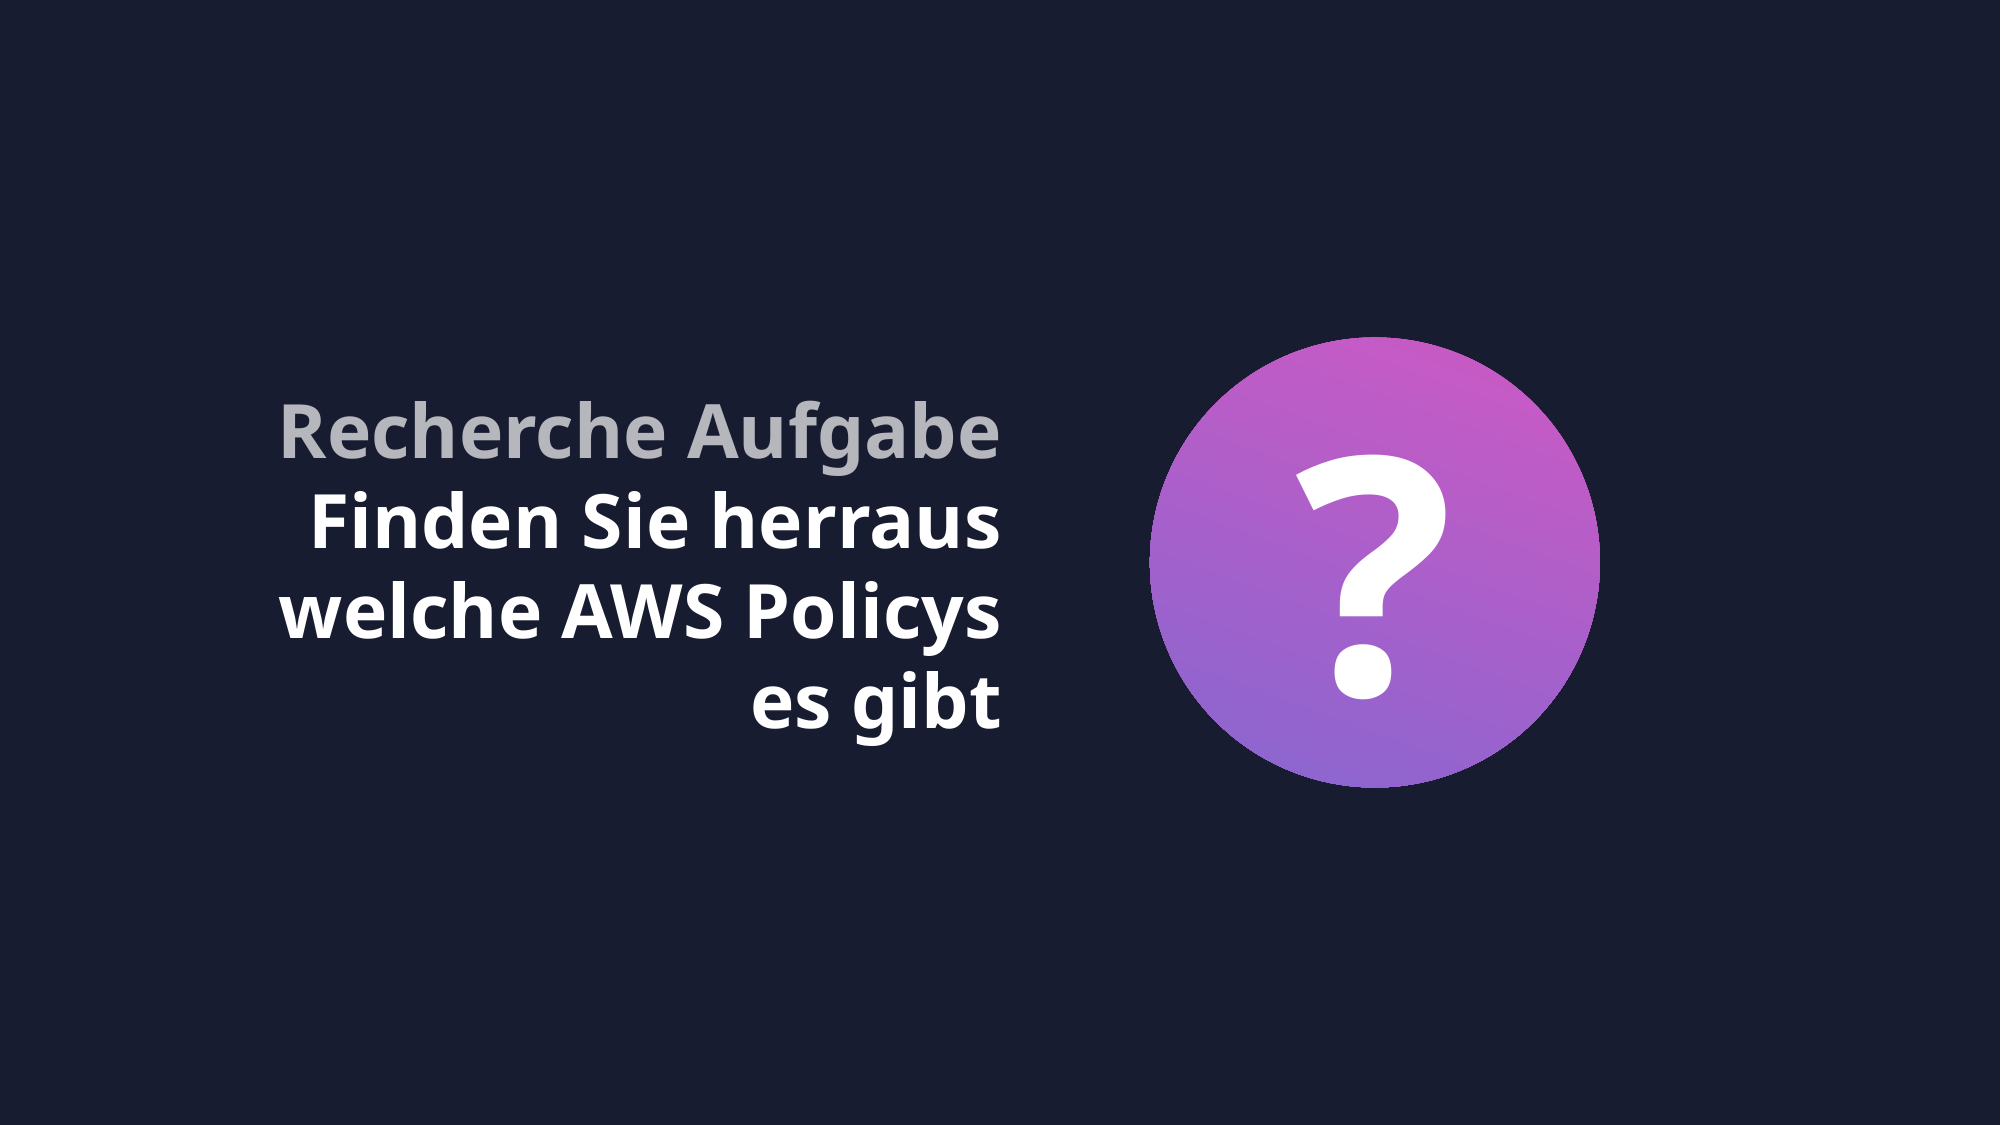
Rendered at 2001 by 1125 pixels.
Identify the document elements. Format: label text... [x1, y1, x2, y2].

text_box Recherche Aufgabe Finden Sie herraus welche AWS Policys es gibt [233, 375, 1017, 751]
text_box [1148, 431, 1191, 694]
text_box [1282, 336, 1467, 356]
text_box [1285, 770, 1465, 789]
text_box [1559, 431, 1601, 694]
text_box ? [1191, 356, 1559, 770]
